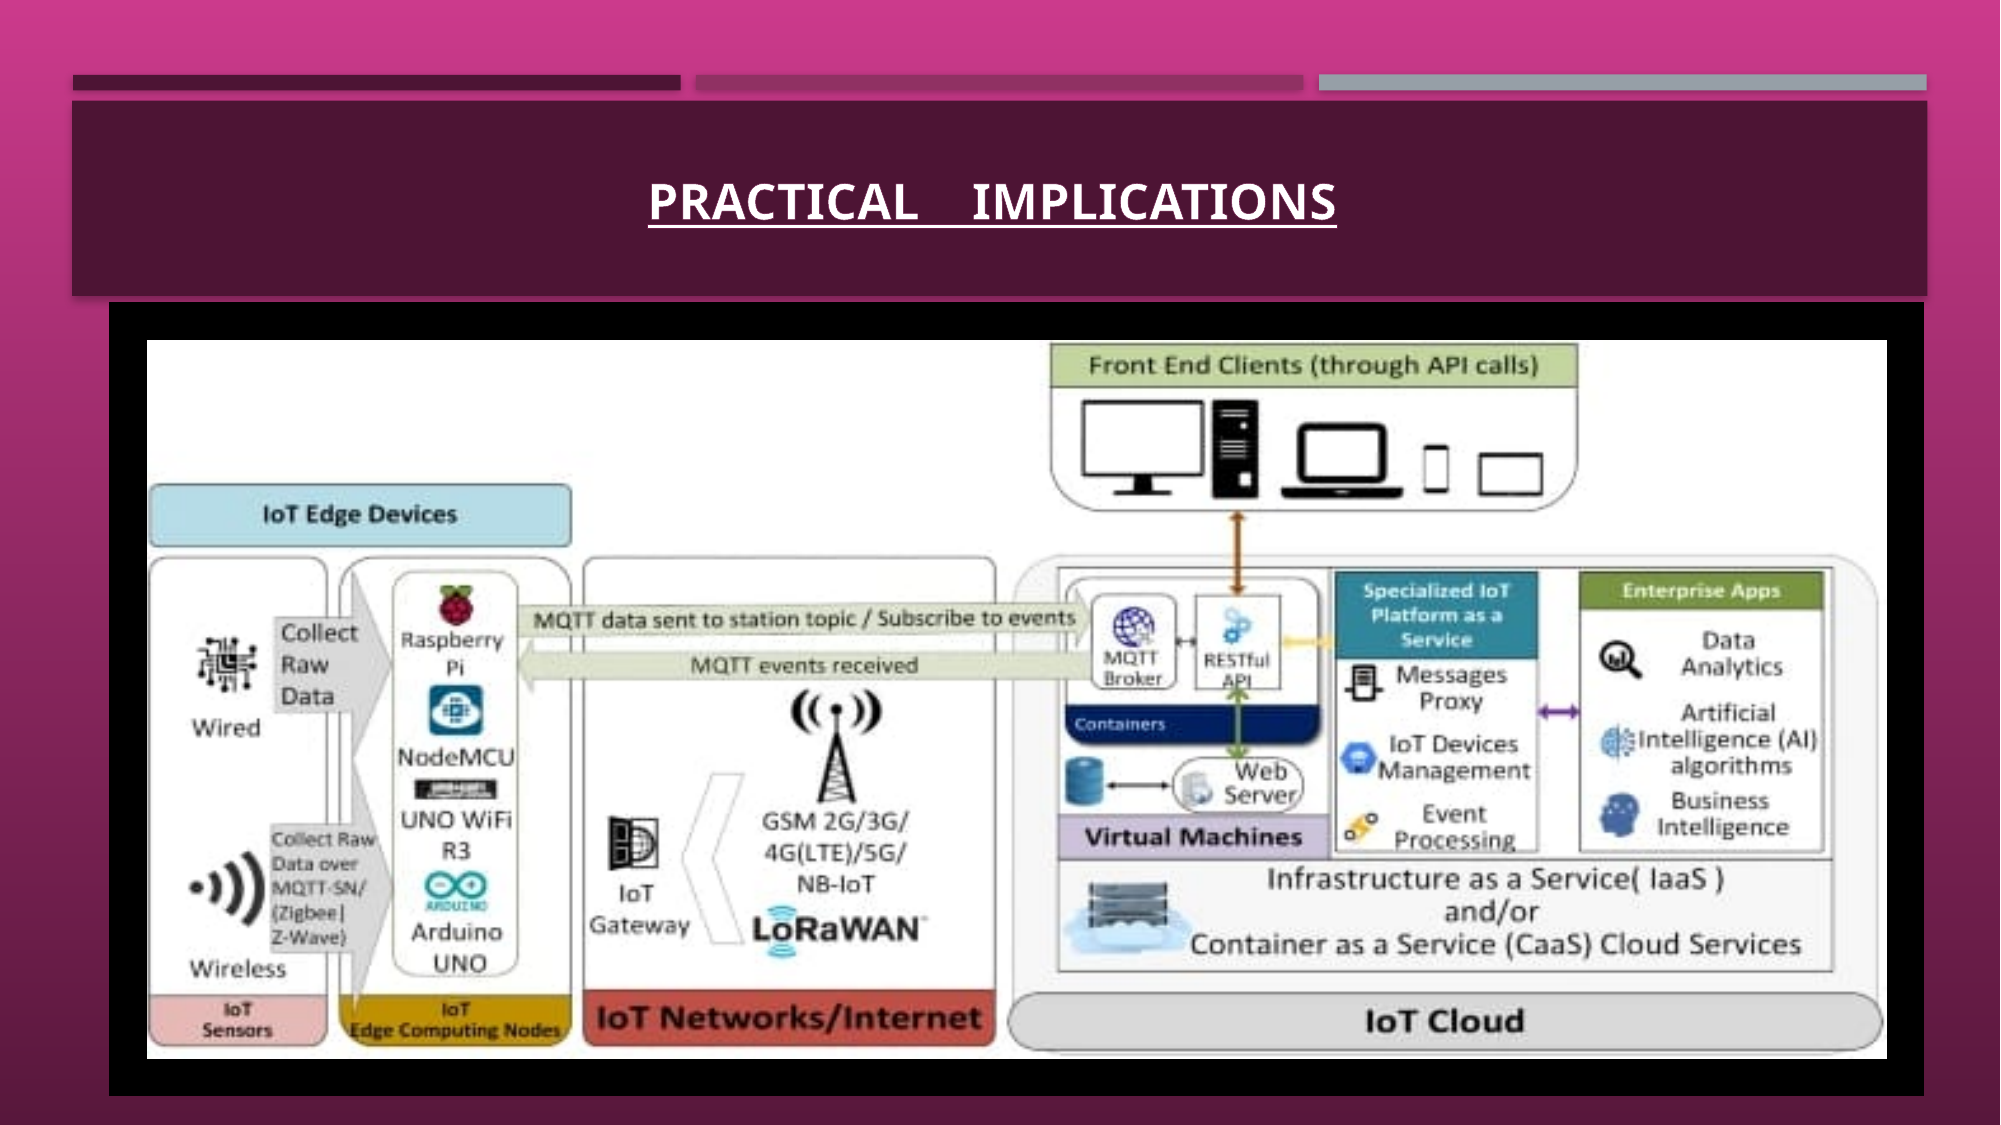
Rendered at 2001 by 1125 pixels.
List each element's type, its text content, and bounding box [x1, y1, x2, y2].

picture [146, 339, 1888, 1060]
text_box PRACTICAL IMPLICATIONS [606, 162, 1475, 237]
